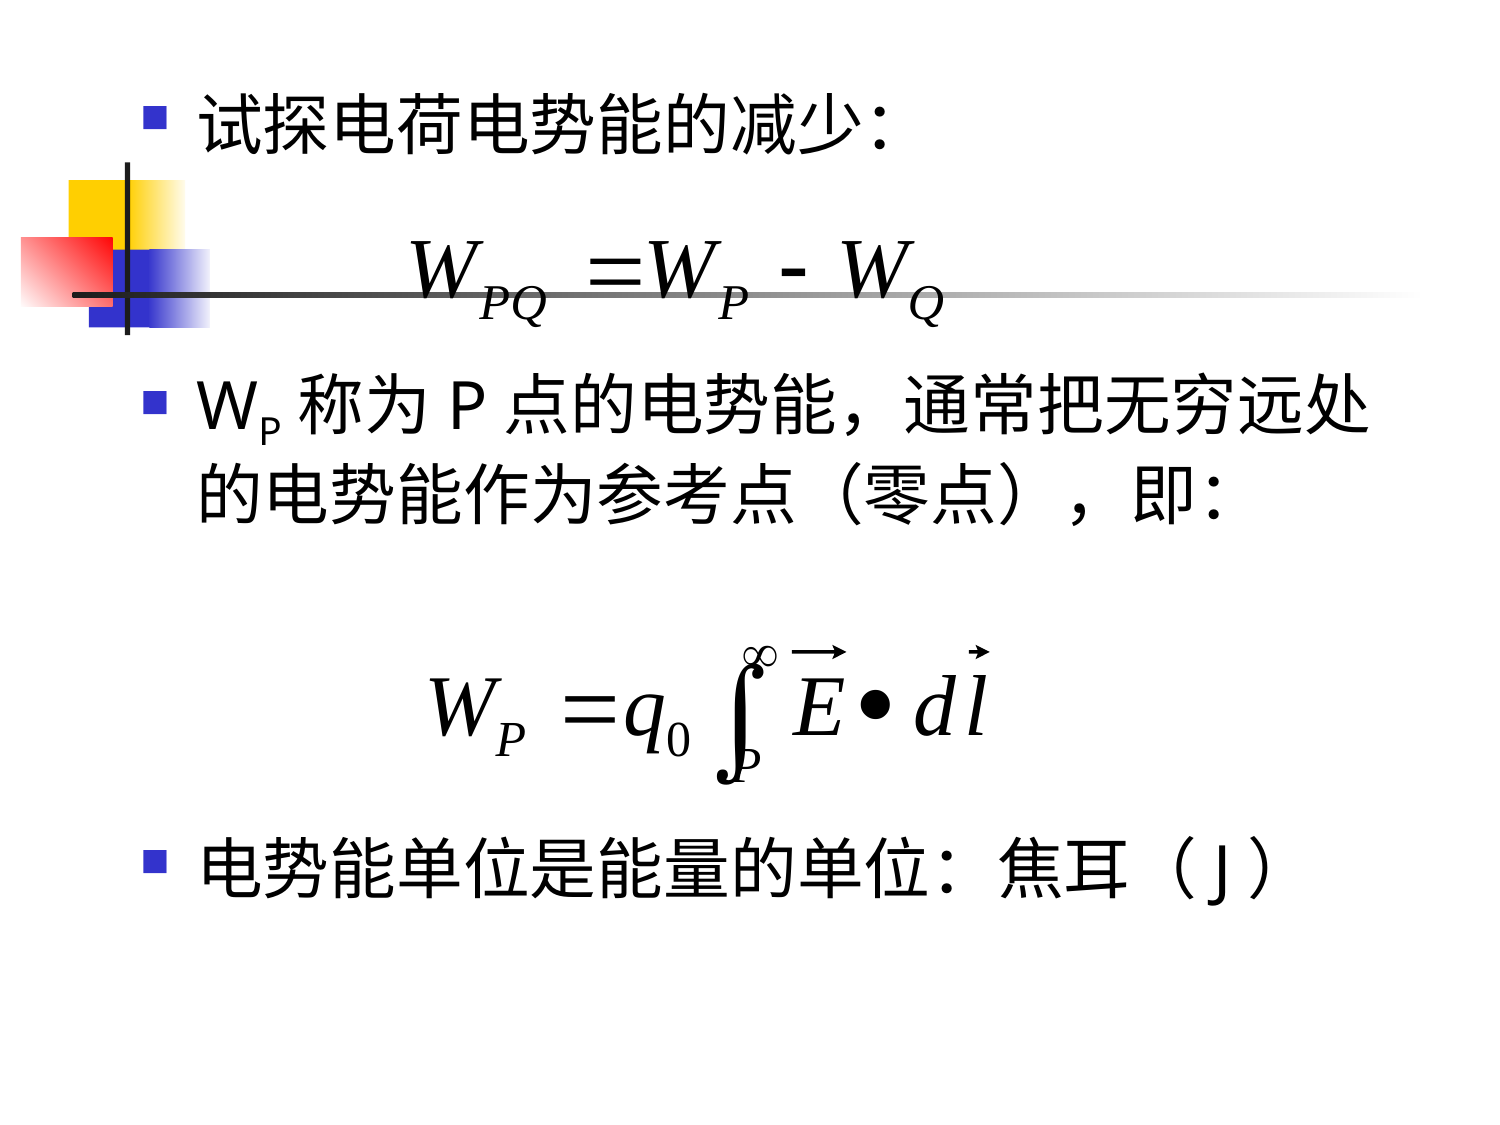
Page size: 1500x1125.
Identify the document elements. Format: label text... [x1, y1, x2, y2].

list 试探电荷电势能的减少： WP称为P点的电势能，通常把无穷远处的电势能作为参考点（零点），即： 电势能单位是能量的单位：焦耳（J） [124, 74, 1438, 1001]
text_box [399, 212, 963, 349]
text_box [419, 612, 1006, 801]
